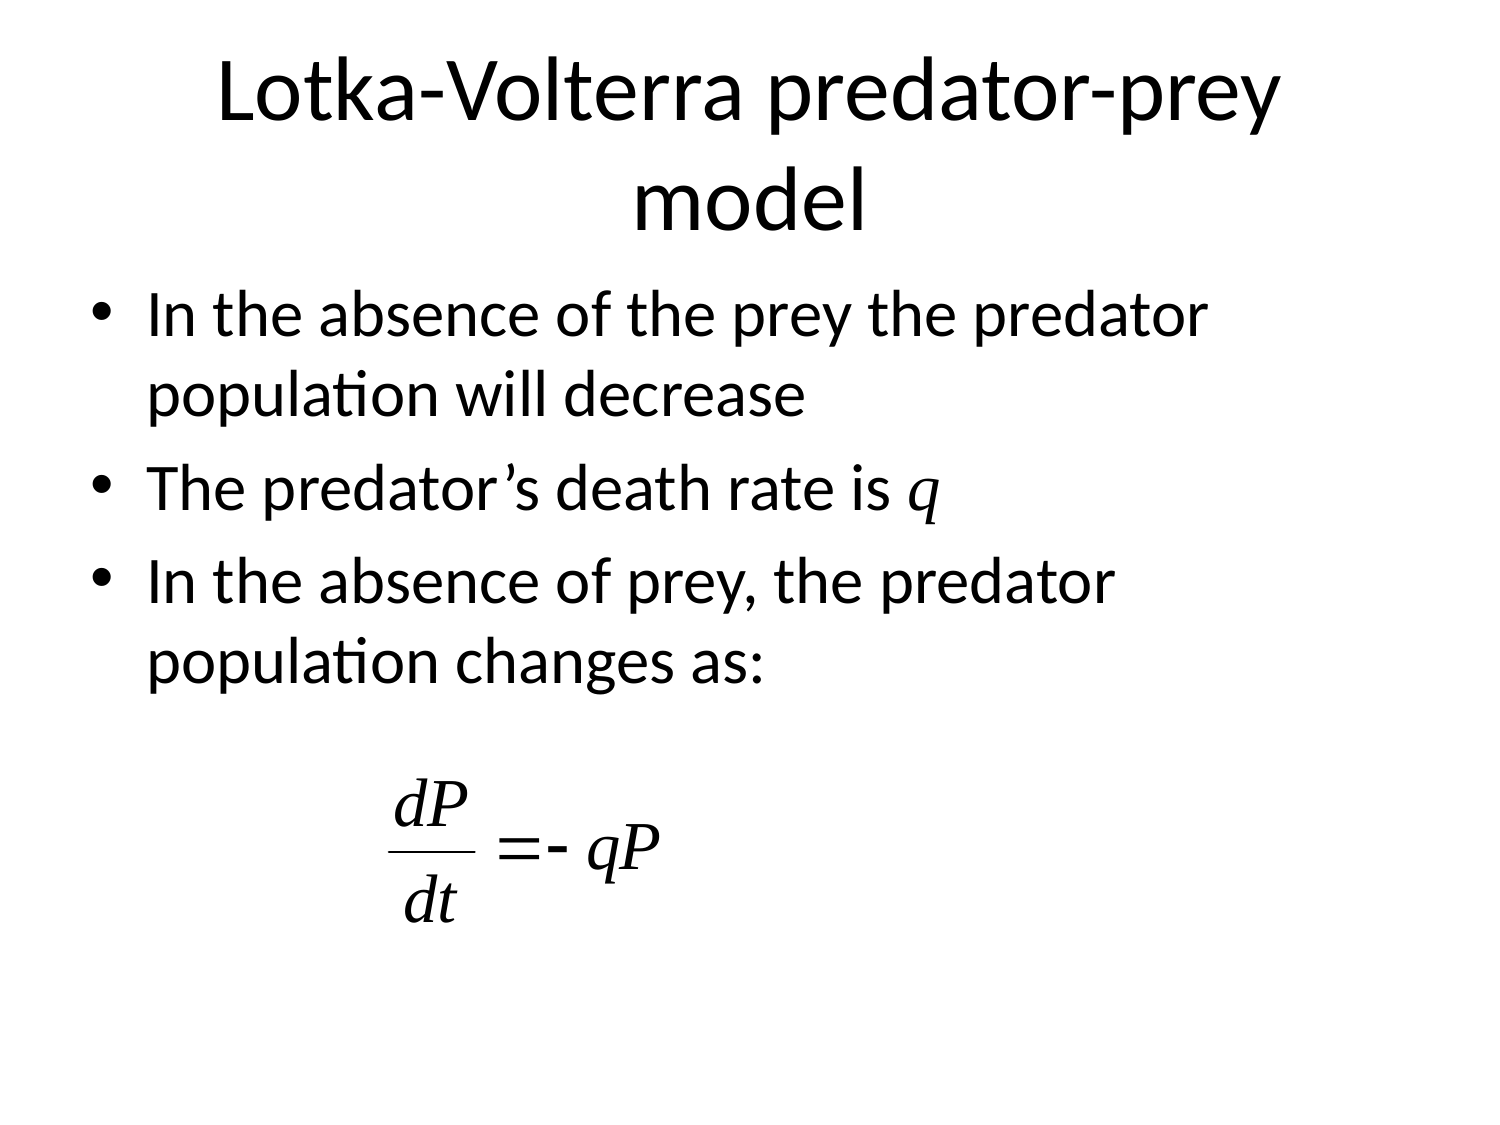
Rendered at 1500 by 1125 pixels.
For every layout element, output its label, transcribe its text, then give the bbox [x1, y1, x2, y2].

title Lotka-Volterra predator-prey model [75, 45, 1425, 233]
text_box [377, 760, 676, 938]
list In the absence of the prey the predator population will decrease The predator’s death rate is q In the absence of prey, the predator population changes as: [75, 262, 1425, 1005]
